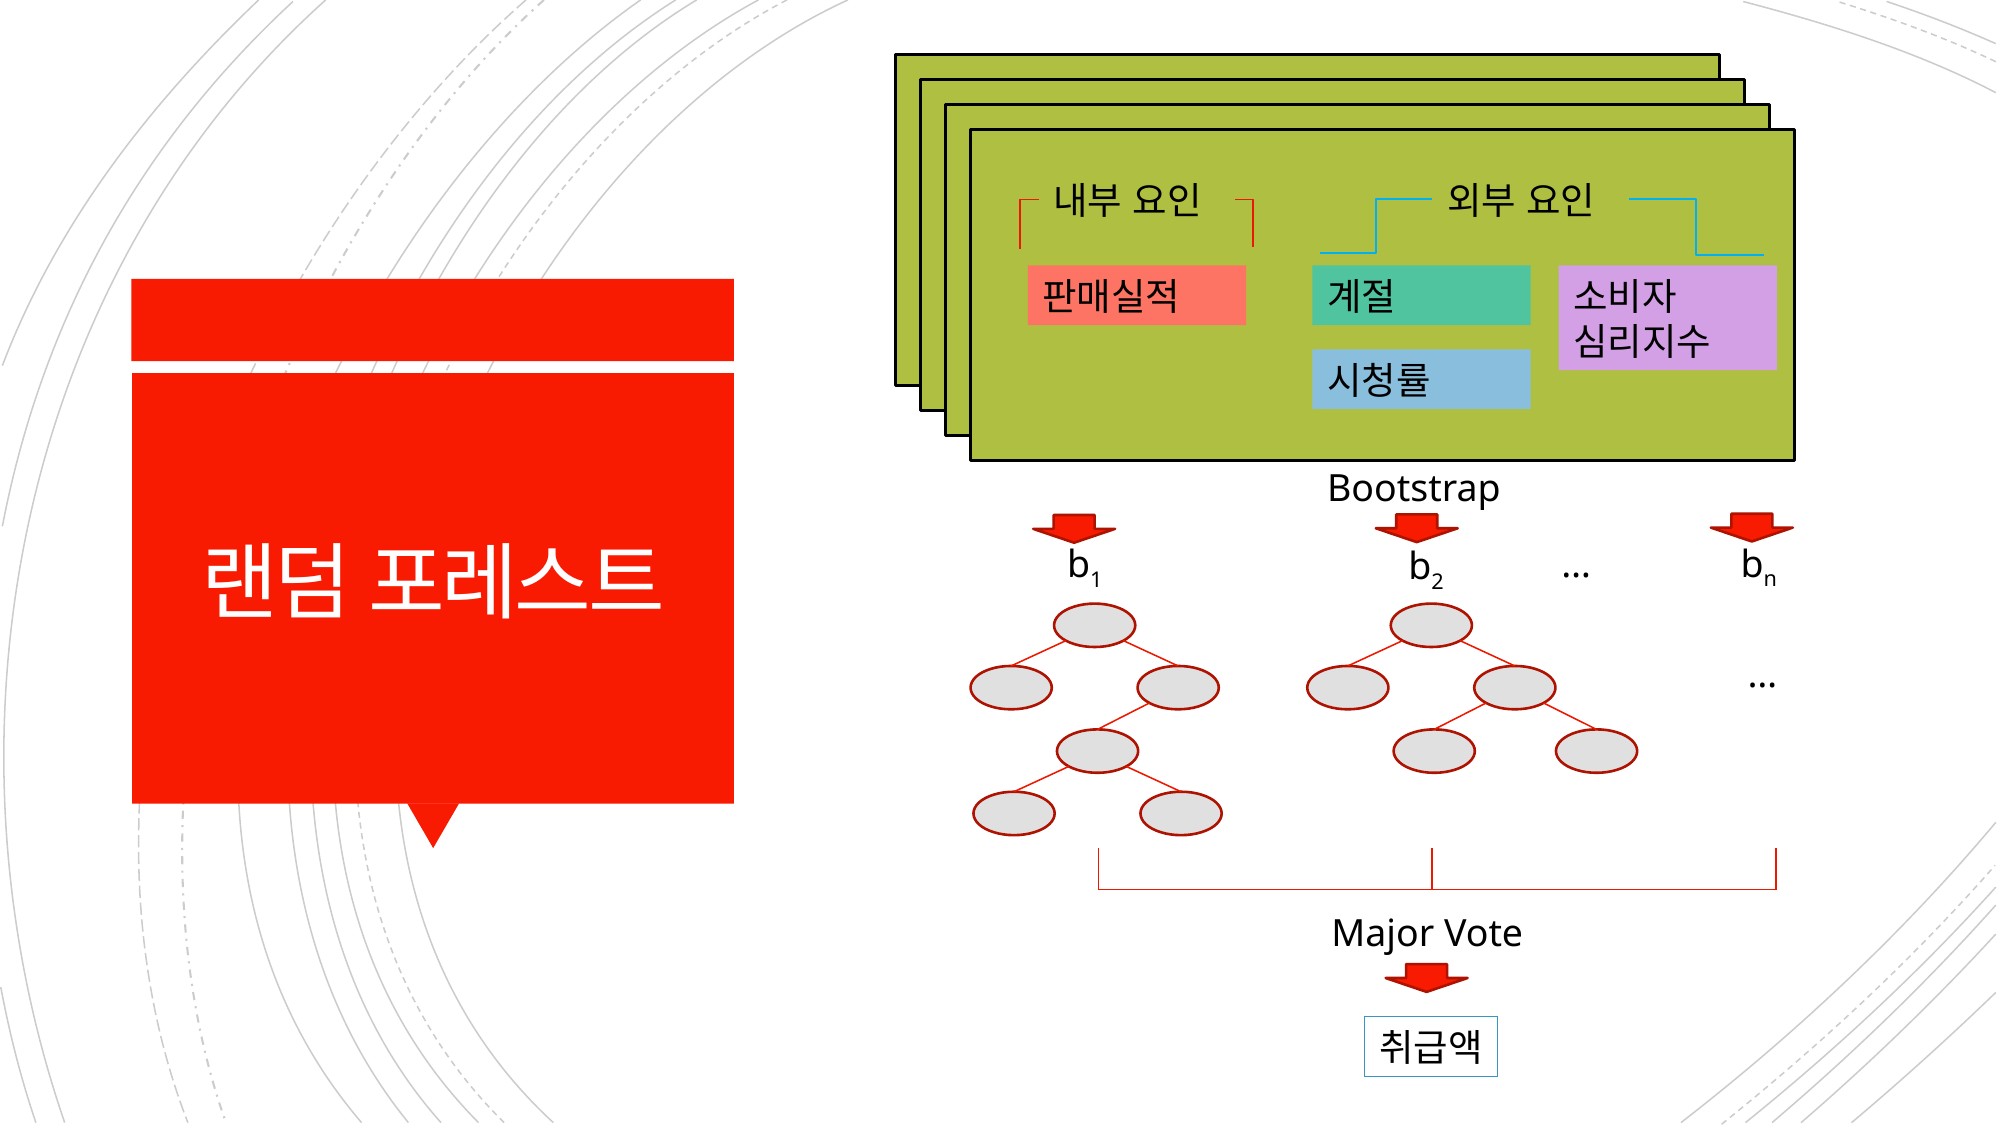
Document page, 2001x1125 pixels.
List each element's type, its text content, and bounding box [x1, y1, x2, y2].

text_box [895, 53, 1822, 1078]
title 랜덤 포레스트 [145, 385, 721, 789]
